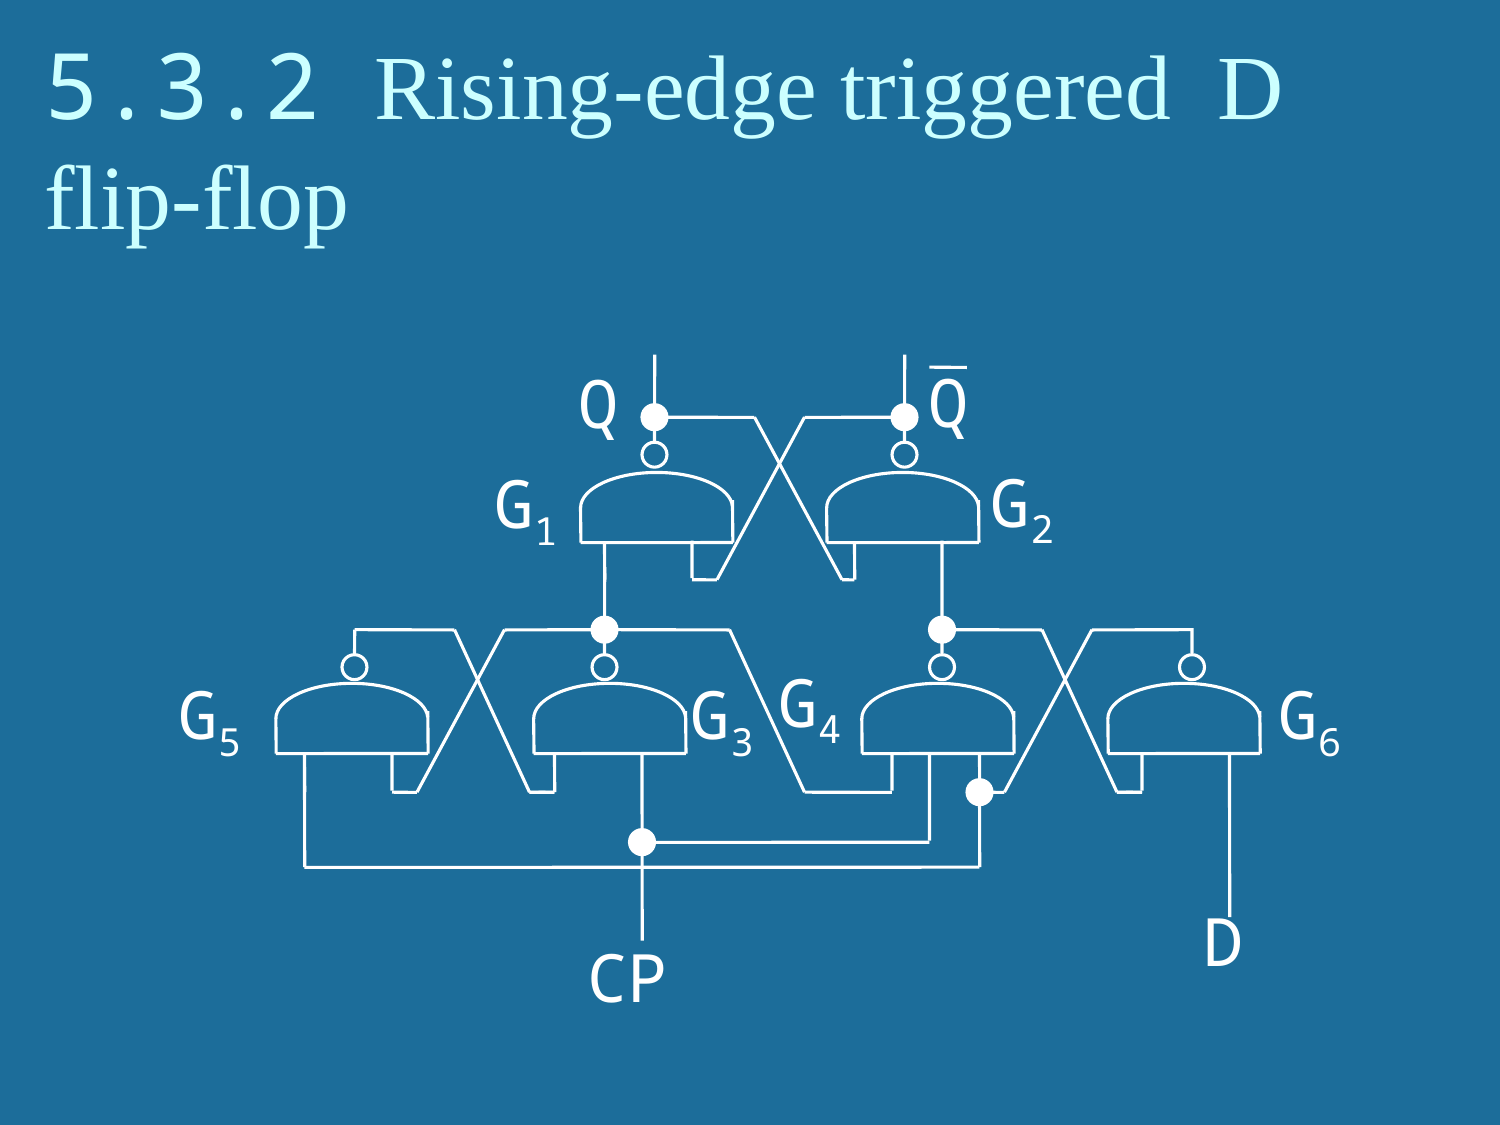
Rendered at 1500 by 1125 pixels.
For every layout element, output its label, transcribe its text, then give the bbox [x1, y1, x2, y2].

text_box 5.3.2 Rising-edge triggered D flip-flop [29, 20, 1377, 256]
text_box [166, 352, 1353, 1024]
